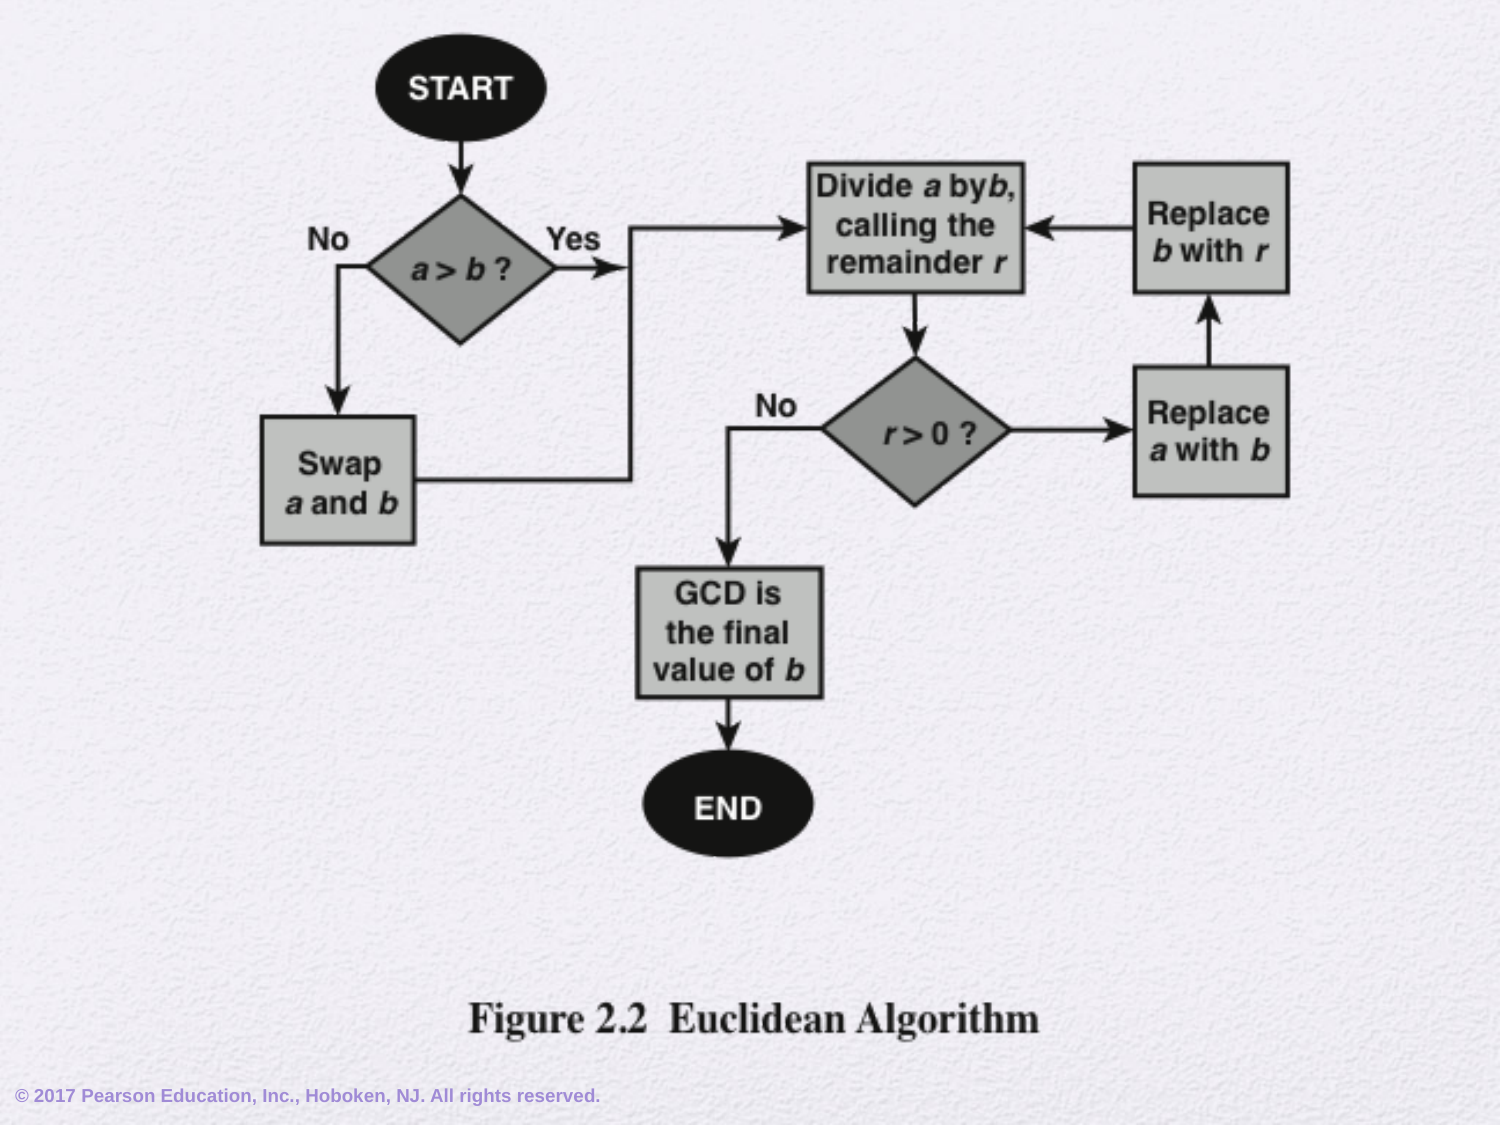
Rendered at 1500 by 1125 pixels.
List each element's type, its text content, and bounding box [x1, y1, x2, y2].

picture [0, 0, 1500, 1125]
footer © 2017 Pearson Education, Inc., Hoboken, NJ. All rights reserved. [0, 1065, 1313, 1125]
